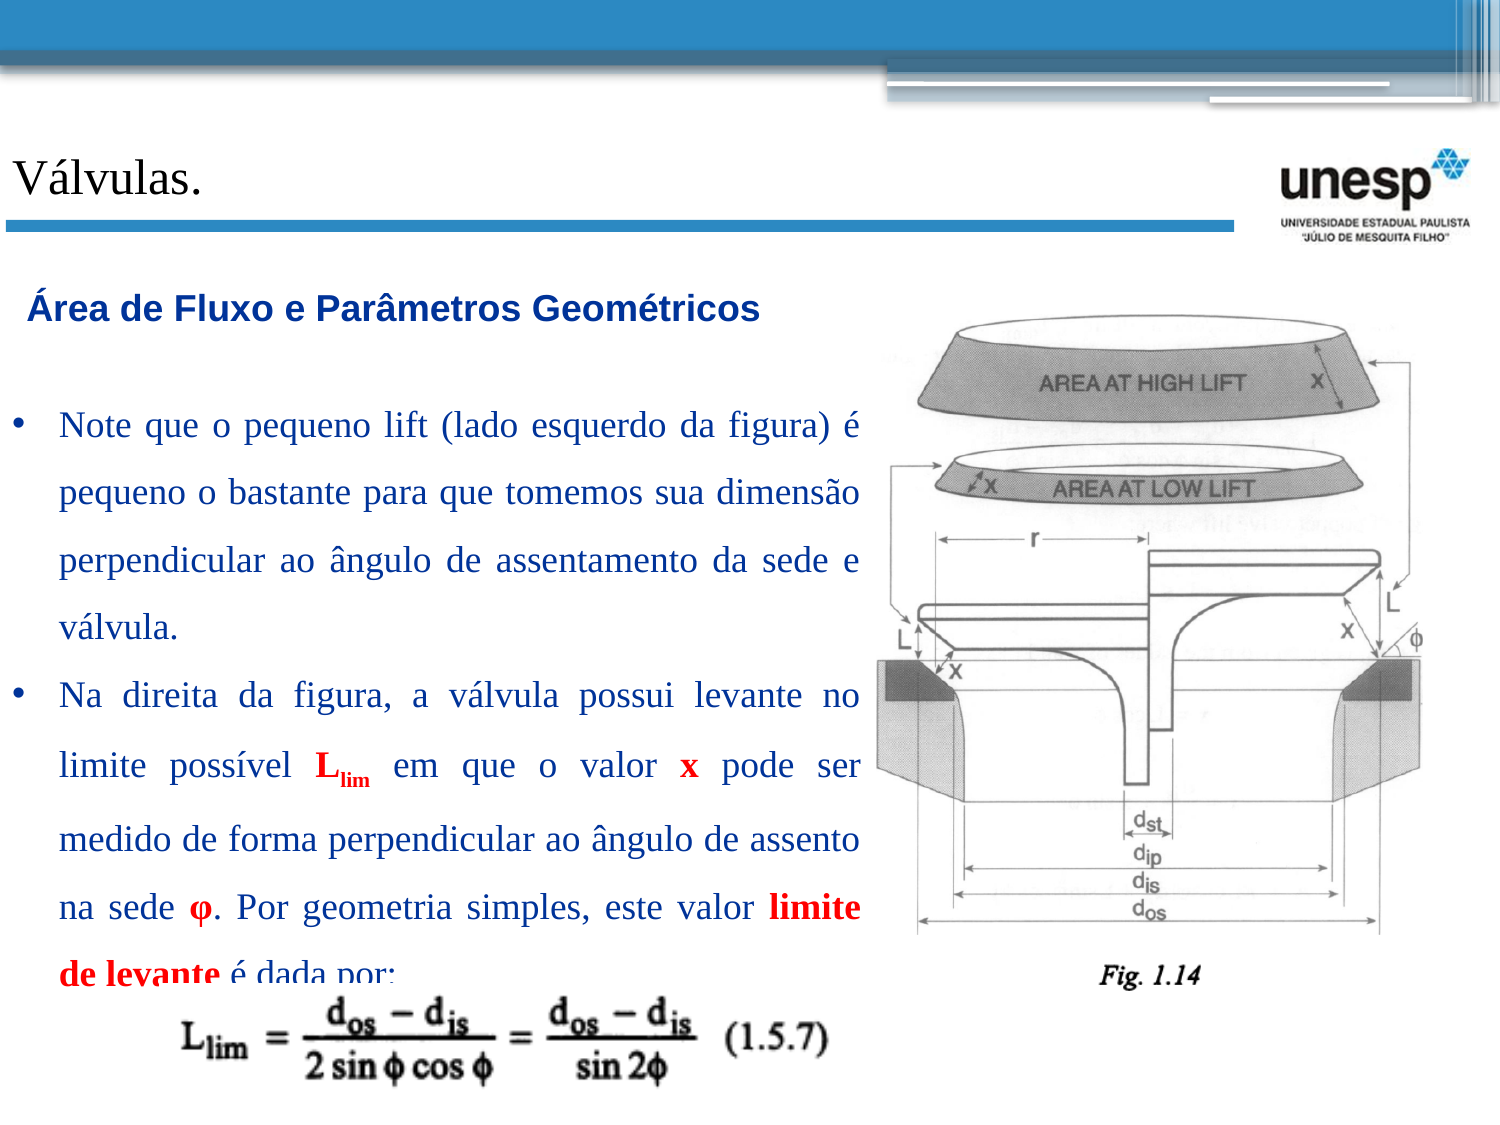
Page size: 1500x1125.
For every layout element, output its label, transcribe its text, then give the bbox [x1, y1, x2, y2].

picture [1095, 955, 1209, 991]
picture [875, 314, 1423, 936]
text_box Área de Fluxo e Parâmetros Geométricos [11, 276, 787, 337]
picture [159, 983, 843, 1094]
text_box Note que o pequeno lift (lado esquerdo da figura) é pequeno o bastante para que tomemos sua dimensão perpendicular ao ângulo de assentamento da sede e válvula. Na direita da figura, a válvula possui levante no limite possível Llim em que o valor x pode ser medido de forma perpendicular ao ângulo de assento na sede φ. Por geometria simples, este valor limite de levante é dada por: [0, 370, 876, 1002]
text_box Válvulas. [0, 137, 801, 212]
picture [1281, 148, 1471, 245]
